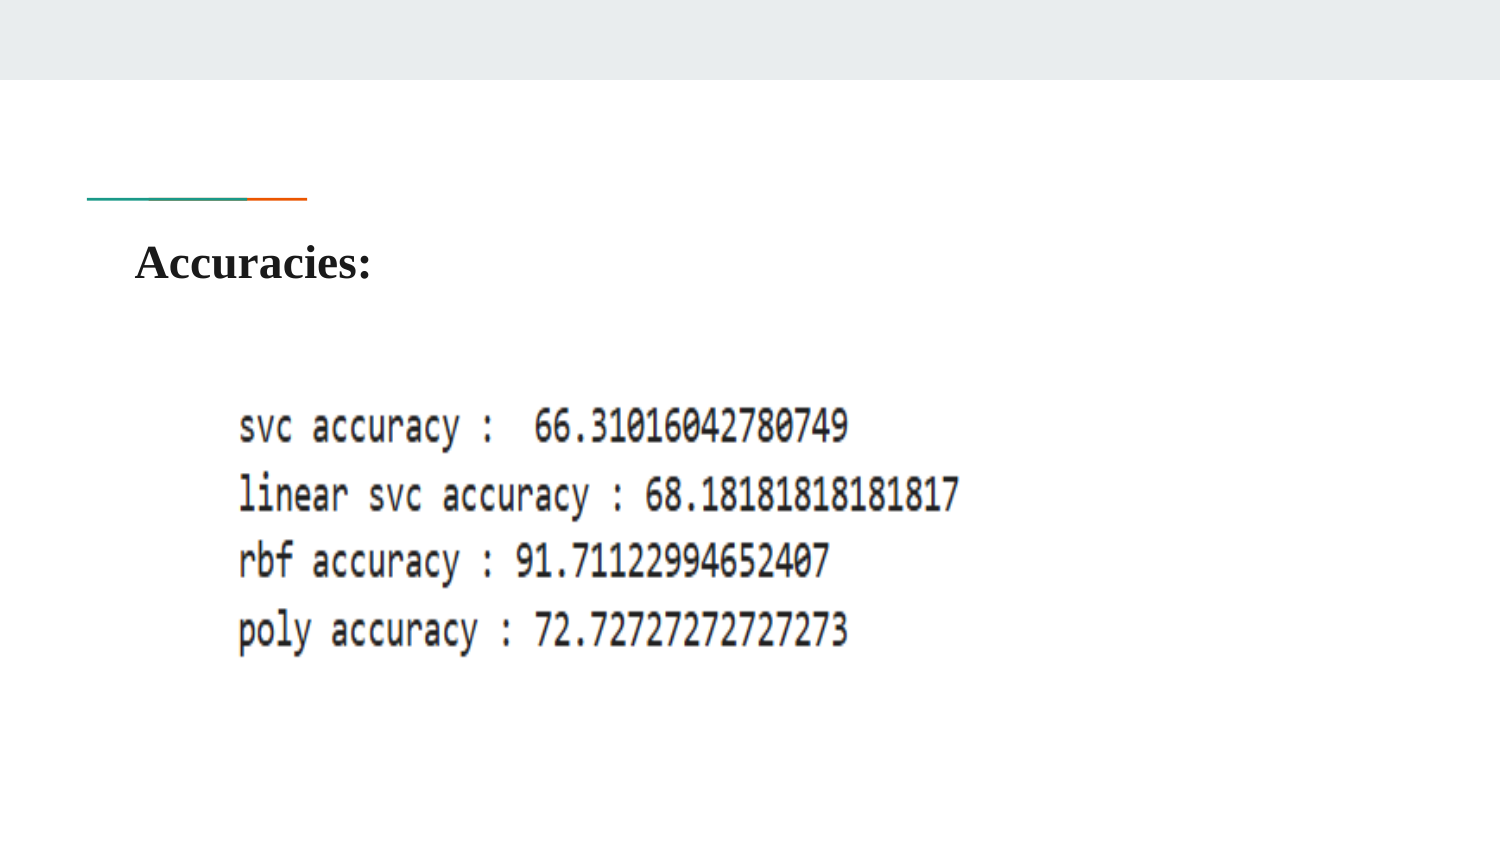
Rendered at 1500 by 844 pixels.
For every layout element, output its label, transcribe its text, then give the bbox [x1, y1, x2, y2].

picture [183, 381, 1013, 660]
title Accuracies: [119, 216, 1381, 305]
